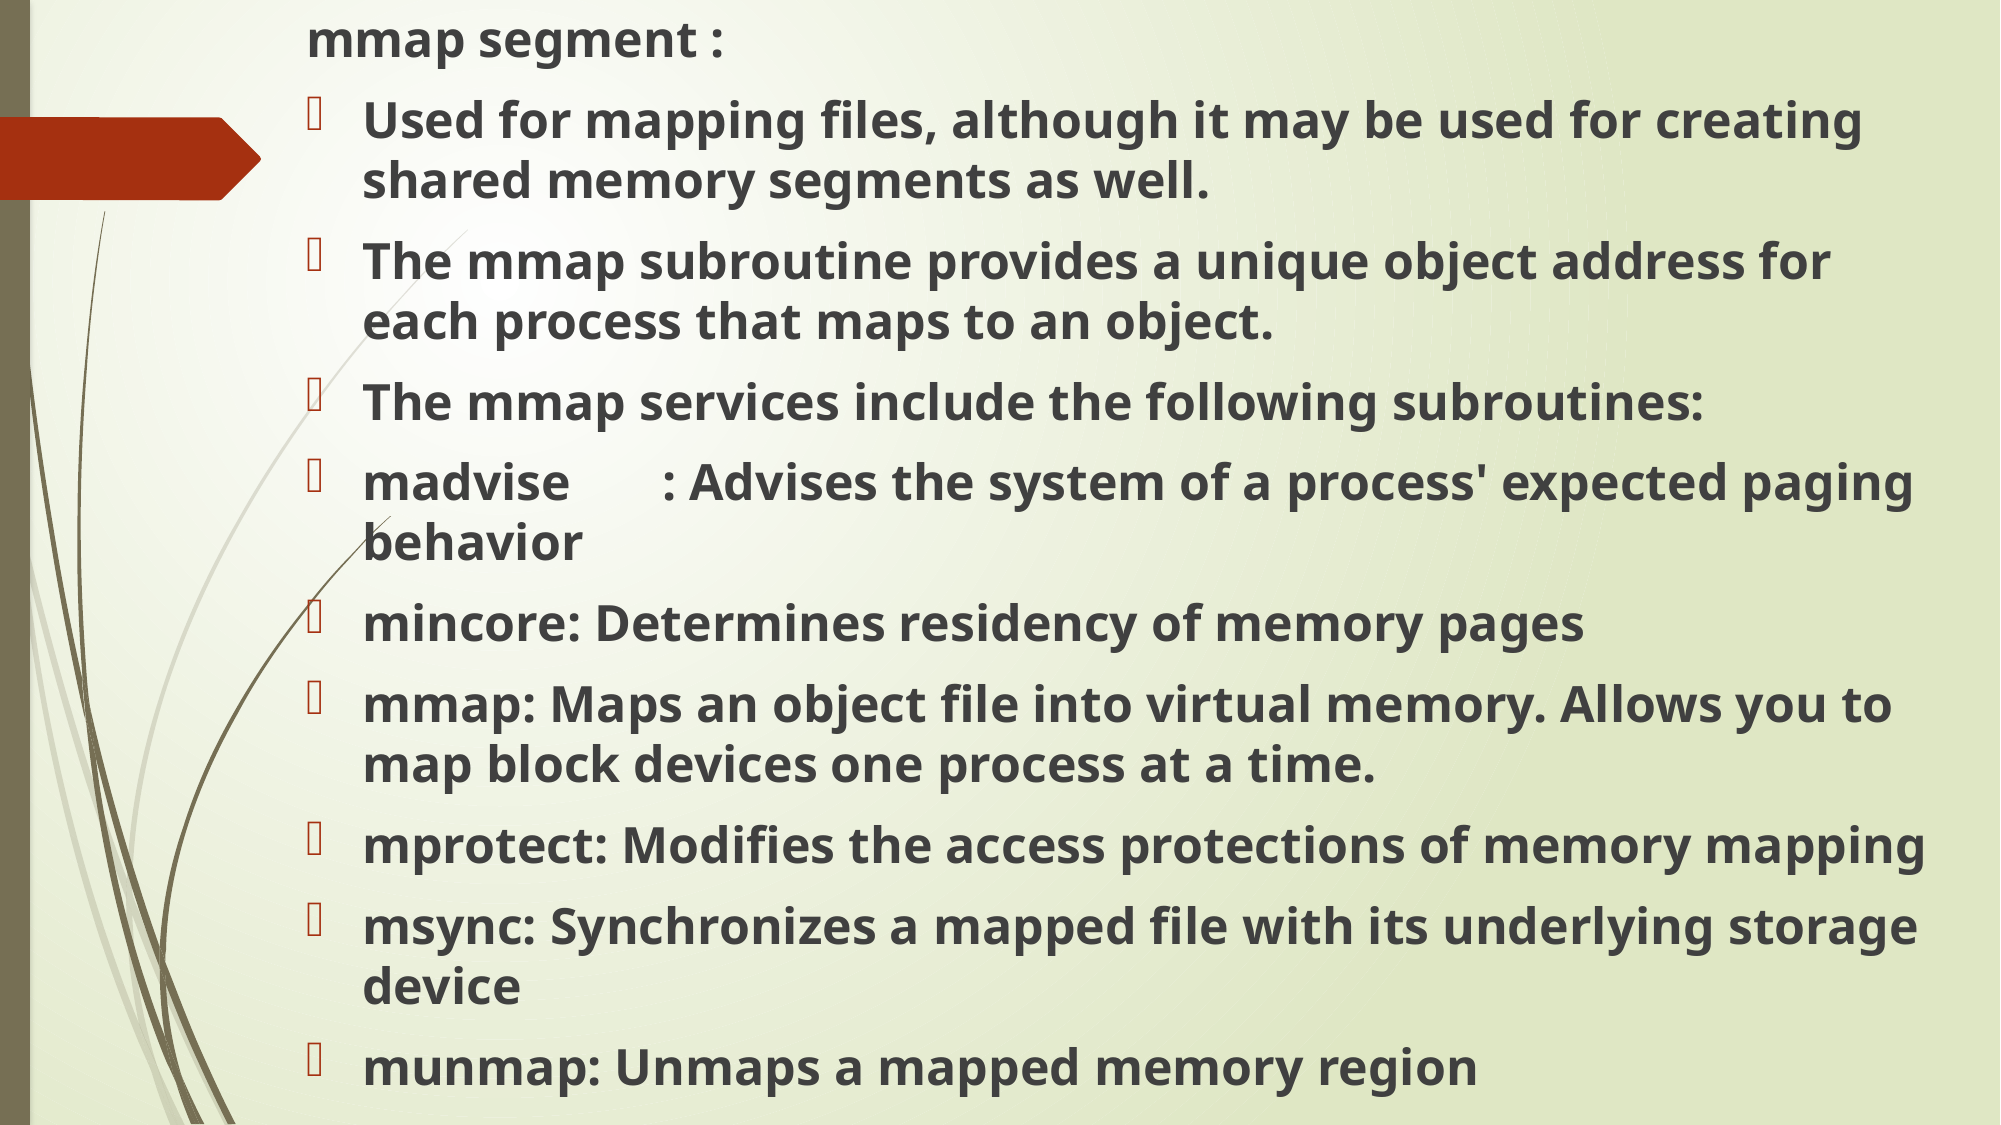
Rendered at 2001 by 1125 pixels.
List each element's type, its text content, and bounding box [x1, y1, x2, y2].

list mmap segment : Used for mapping files, although it may be used for creating shared memory segments as well. The mmap subroutine provides a unique object address for each process that maps to an object. The mmap services include the following subroutines: madvise : Advises the system of a process' expected paging behavior mincore: Determines residency of memory pages mmap: Maps an object file into virtual memory. Allows you to map block devices one process at a time. mprotect: Modifies the access protections of memory mapping msync: Synchronizes a mapped file with its underlying storage device munmap: Unmaps a mapped memory region [291, 0, 1973, 894]
